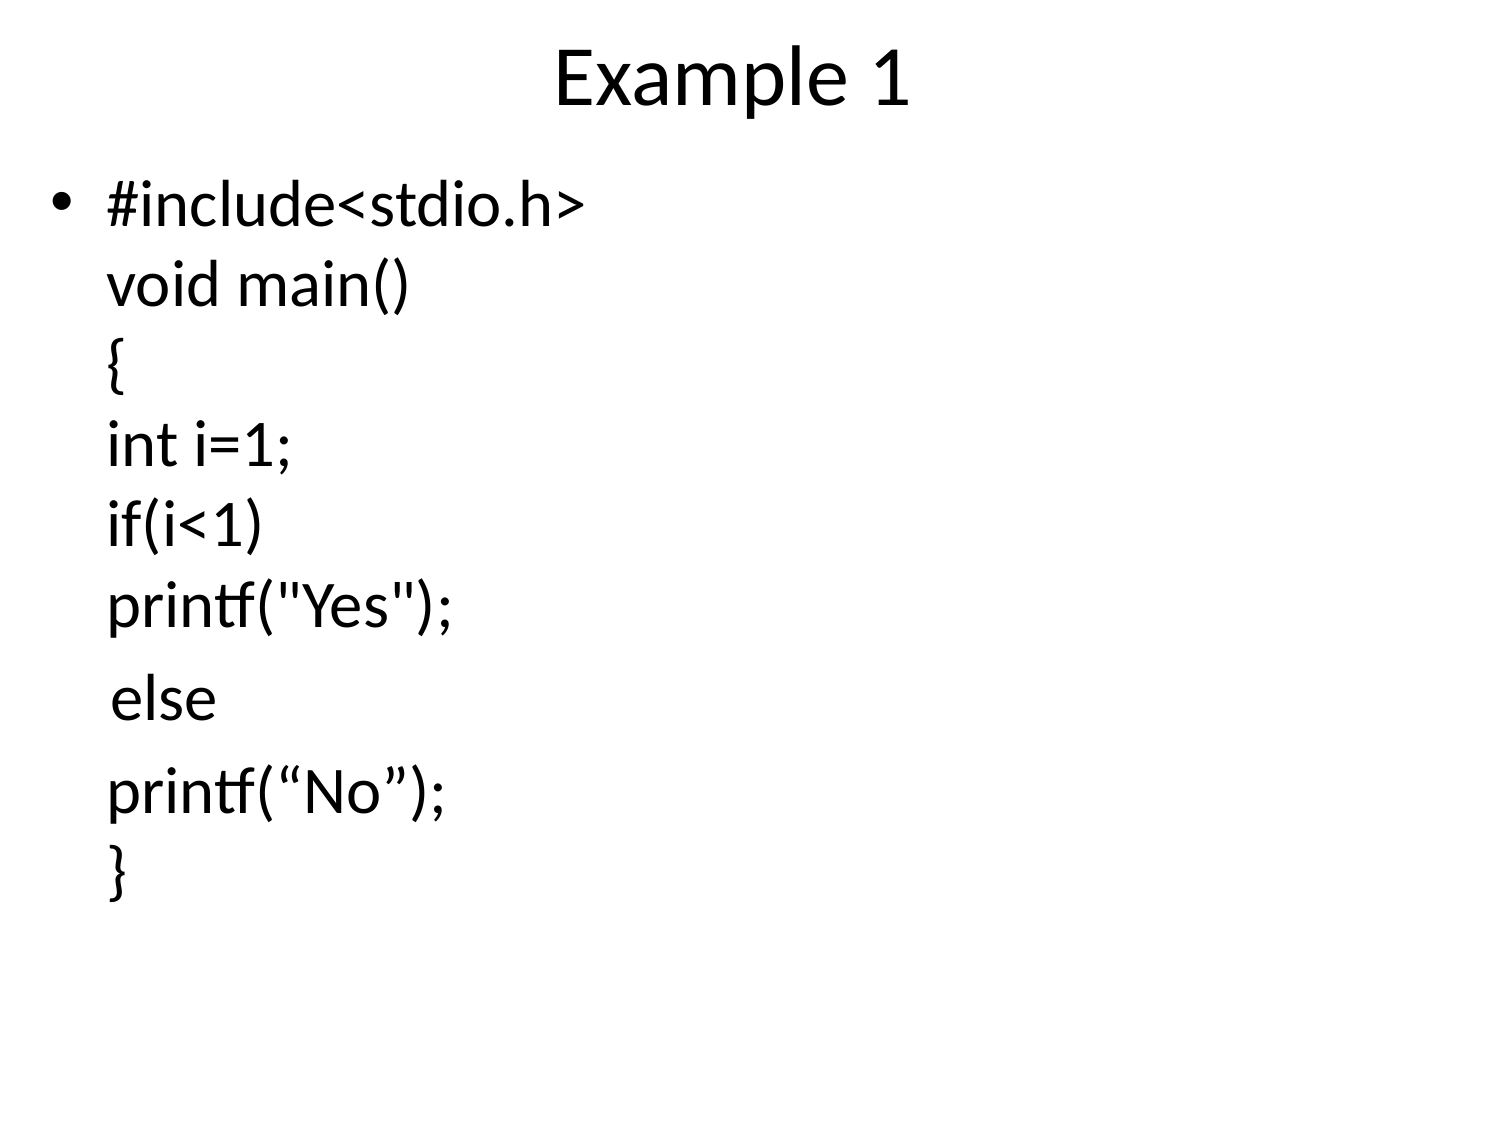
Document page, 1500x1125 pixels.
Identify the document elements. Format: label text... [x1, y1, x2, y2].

title Example 1 [58, 11, 1409, 131]
list #include<stdio.h> void main() { int i=1; if(i<1) printf("Yes"); else printf(“No”); } [35, 152, 1461, 1067]
